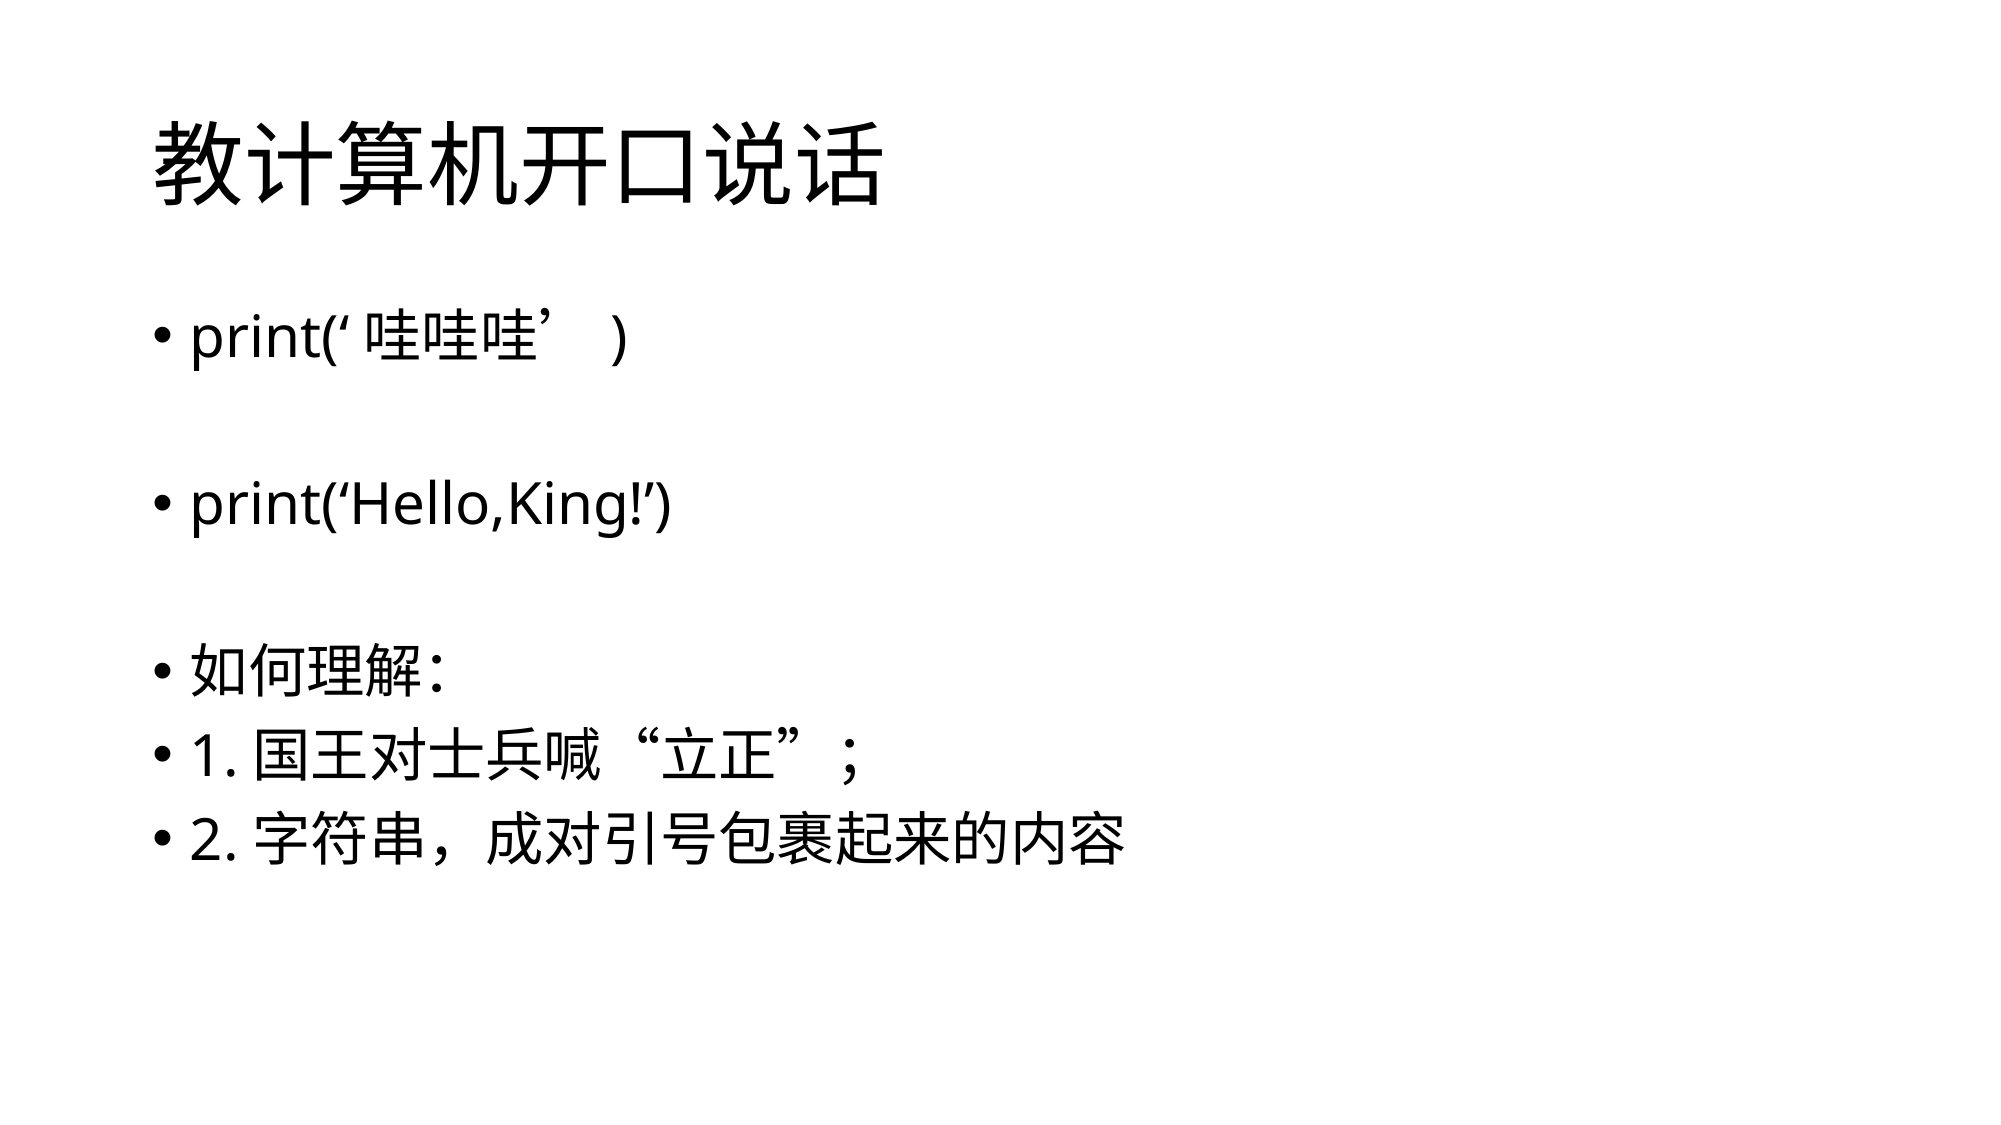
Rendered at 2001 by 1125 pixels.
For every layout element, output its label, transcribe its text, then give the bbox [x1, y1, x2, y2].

list print(‘哇哇哇’) print(‘Hello,King!’) 如何理解： 1.国王对士兵喊“立正”； 2.字符串，成对引号包裹起来的内容 [137, 299, 1863, 1014]
title 教计算机开口说话 [137, 59, 1863, 278]
